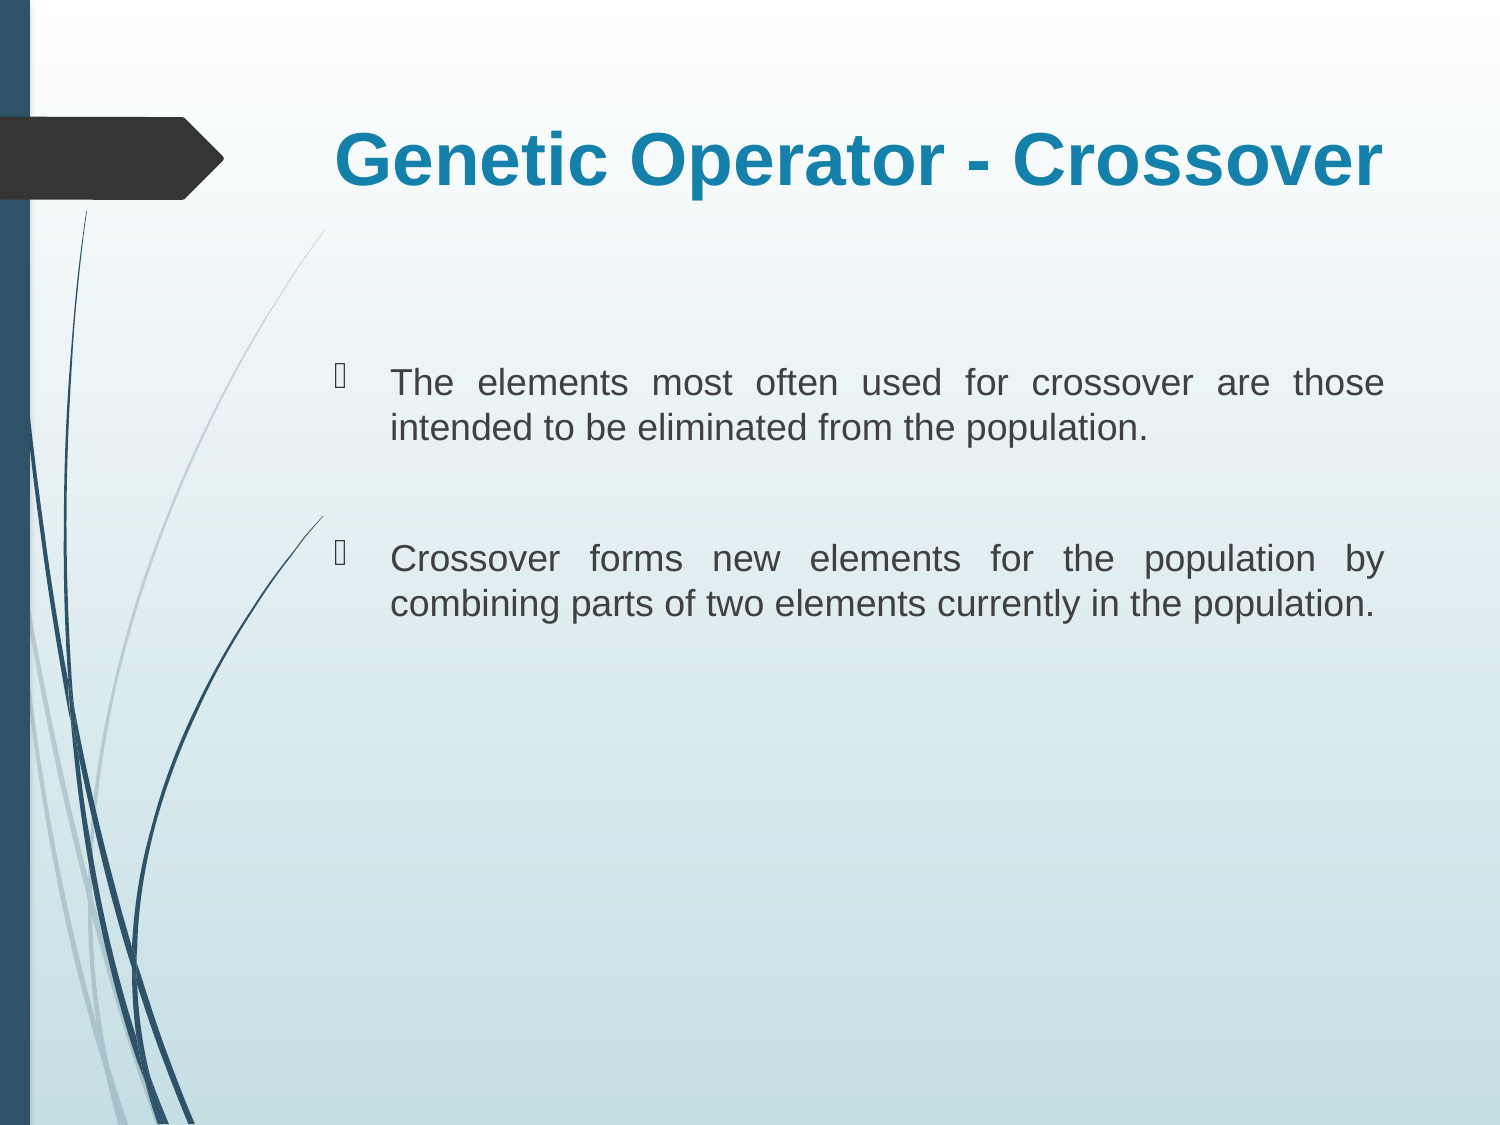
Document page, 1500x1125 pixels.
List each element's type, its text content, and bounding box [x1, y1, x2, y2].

title Genetic Operator - Crossover [319, 102, 1400, 313]
list The elements most often used for crossover are those intended to be eliminated from the population. Crossover forms new elements for the population by combining parts of two elements currently in the population. [318, 350, 1400, 970]
